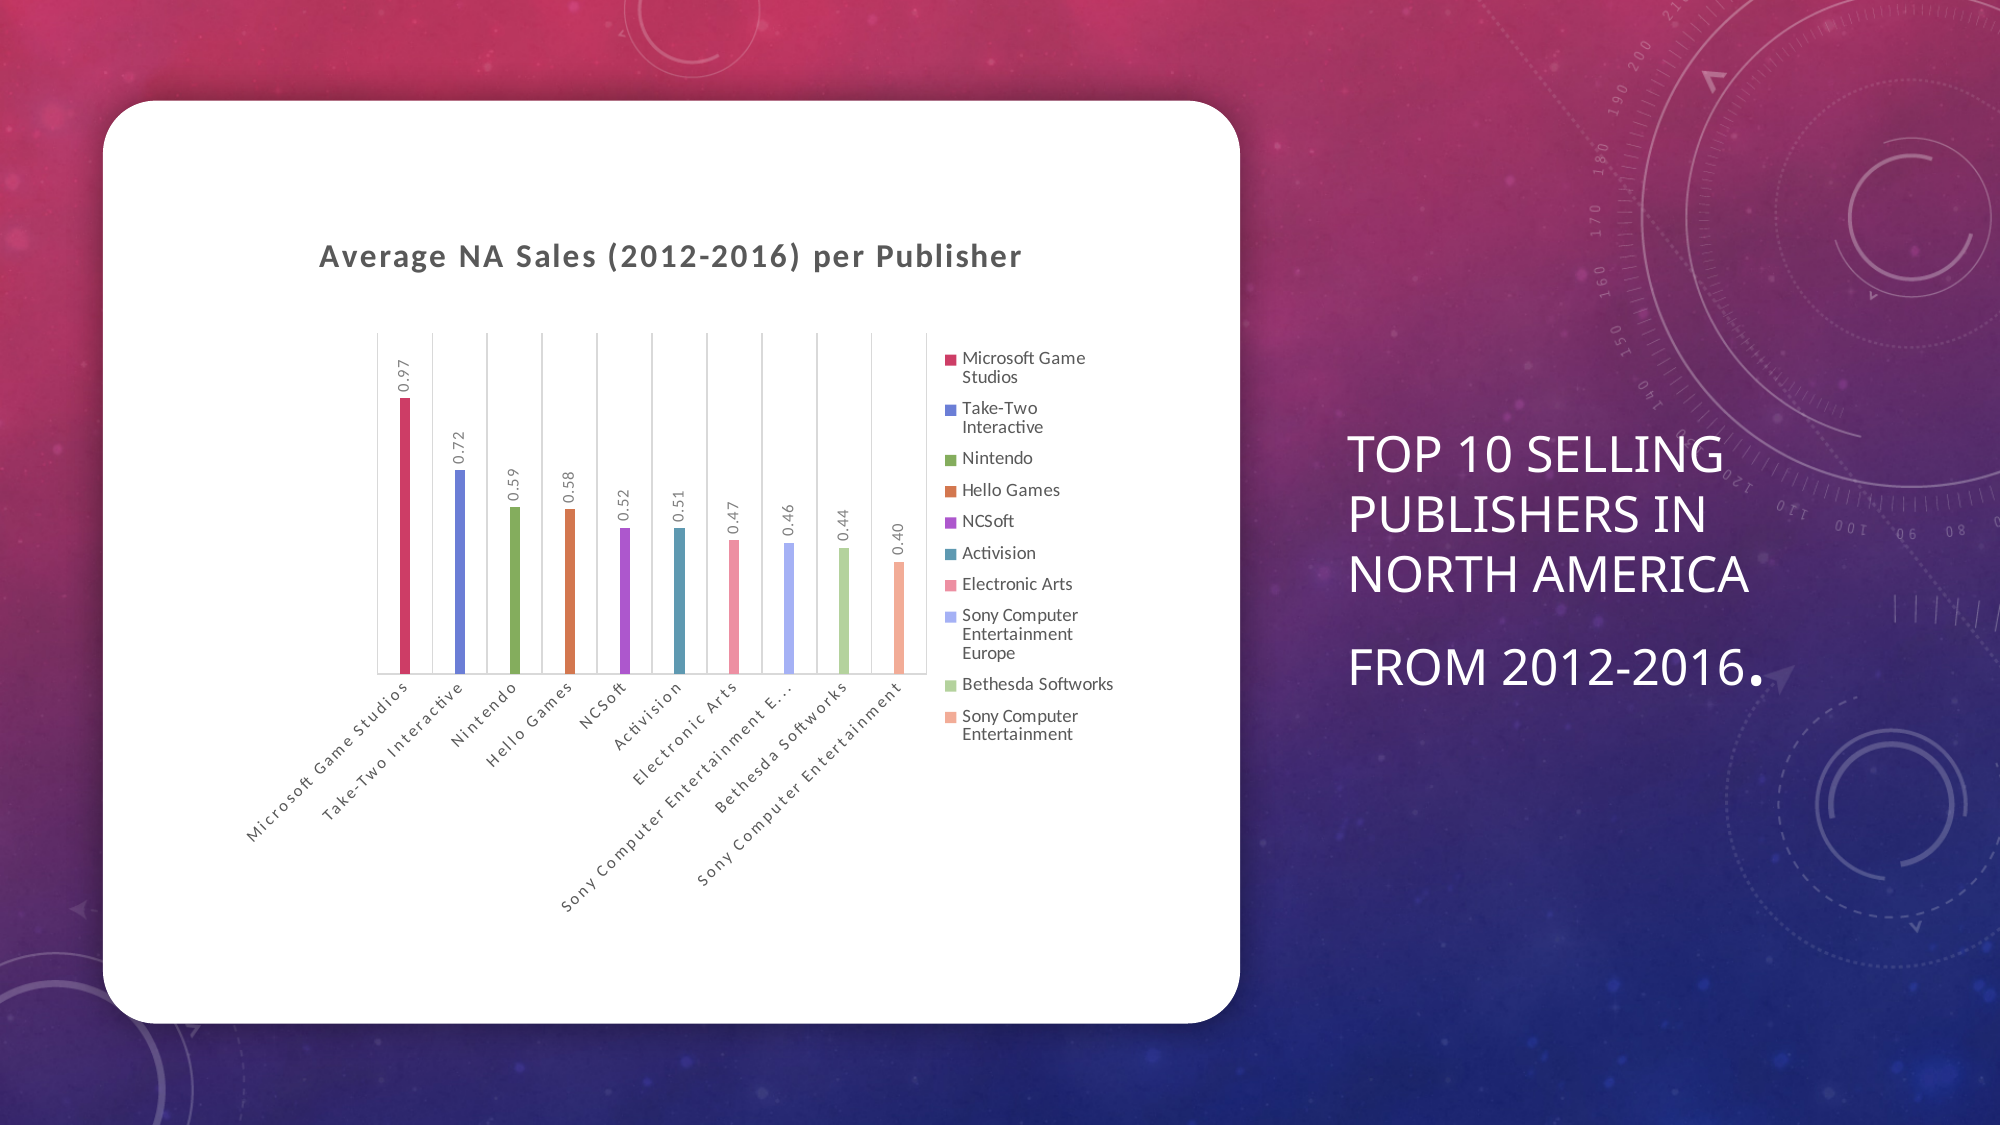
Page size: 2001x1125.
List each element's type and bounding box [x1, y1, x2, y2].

picture [0, 0, 2000, 1125]
chart [210, 210, 1131, 922]
